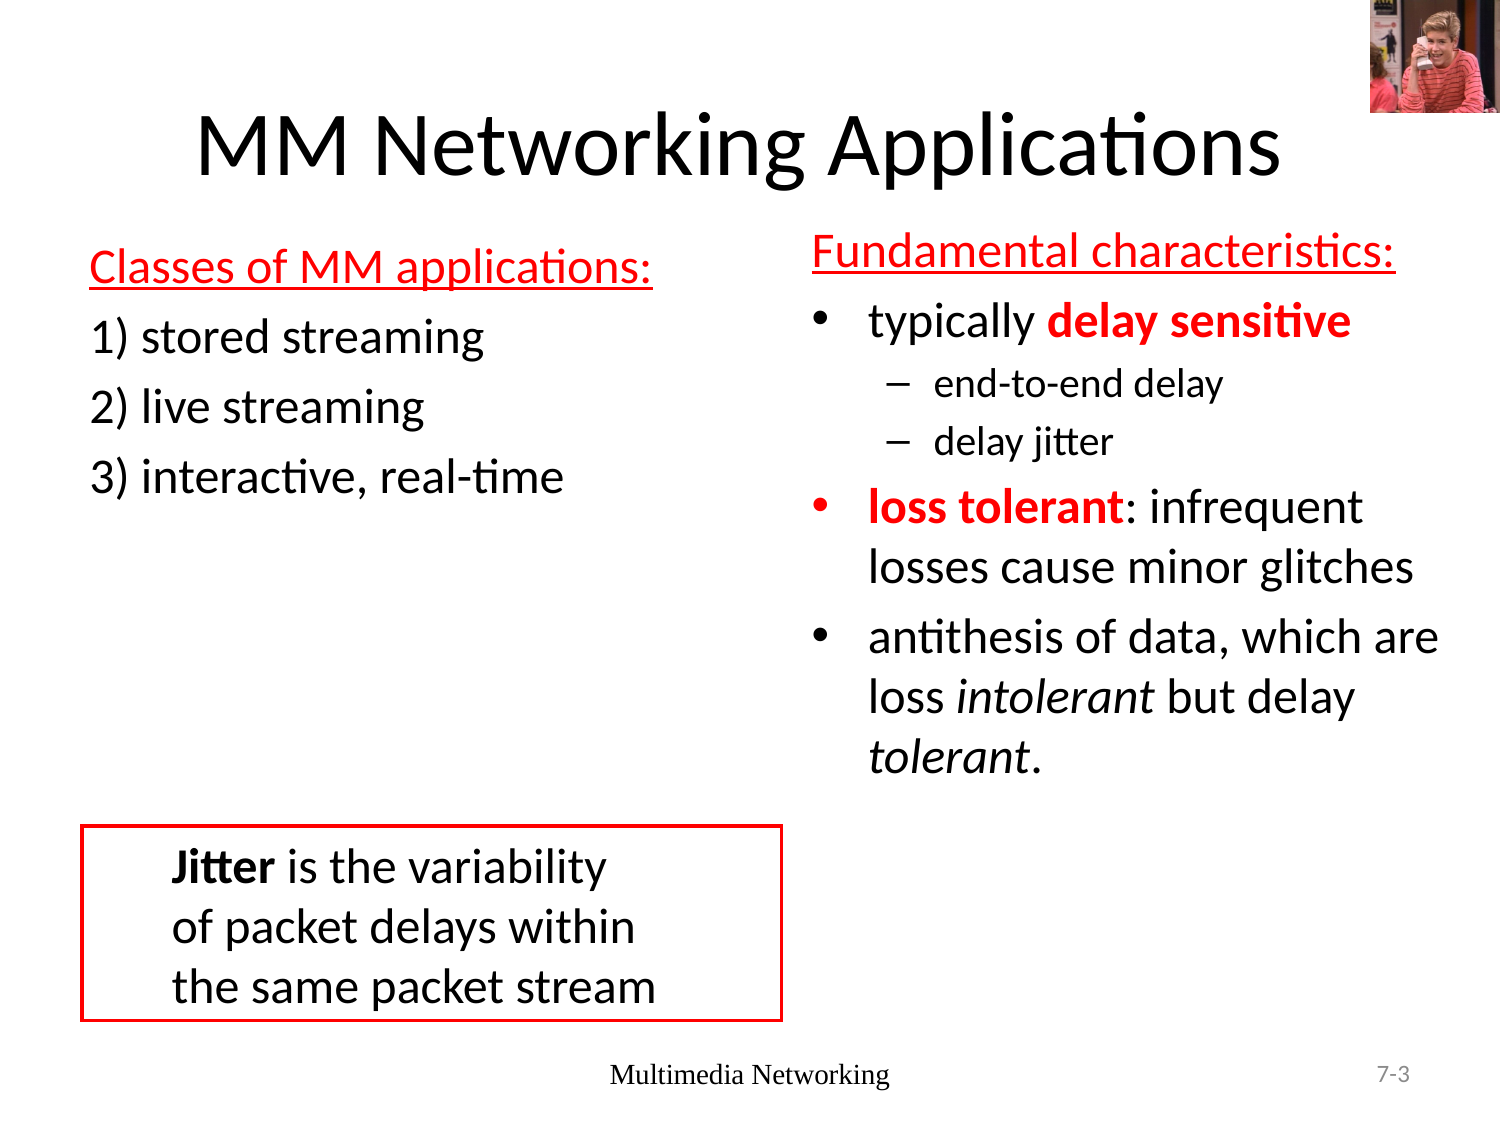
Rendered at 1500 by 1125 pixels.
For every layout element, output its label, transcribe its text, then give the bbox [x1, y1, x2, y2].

footer Multimedia Networking [512, 1042, 988, 1103]
title MM Networking Applications [75, 45, 1425, 233]
list Fundamental characteristics: typically delay sensitive end-to-end delay delay jitter loss tolerant: infrequent losses cause minor glitches antithesis of data, which are loss intolerant but delay tolerant. [796, 209, 1470, 1016]
list Classes of MM applications: 1) stored streaming 2) live streaming 3) interactive, real-time [74, 226, 790, 1032]
slide_number 7-3 [1074, 1042, 1425, 1103]
text_box Jitter is the variability of packet delays within the same packet stream [81, 826, 782, 1021]
picture [1370, 0, 1500, 113]
